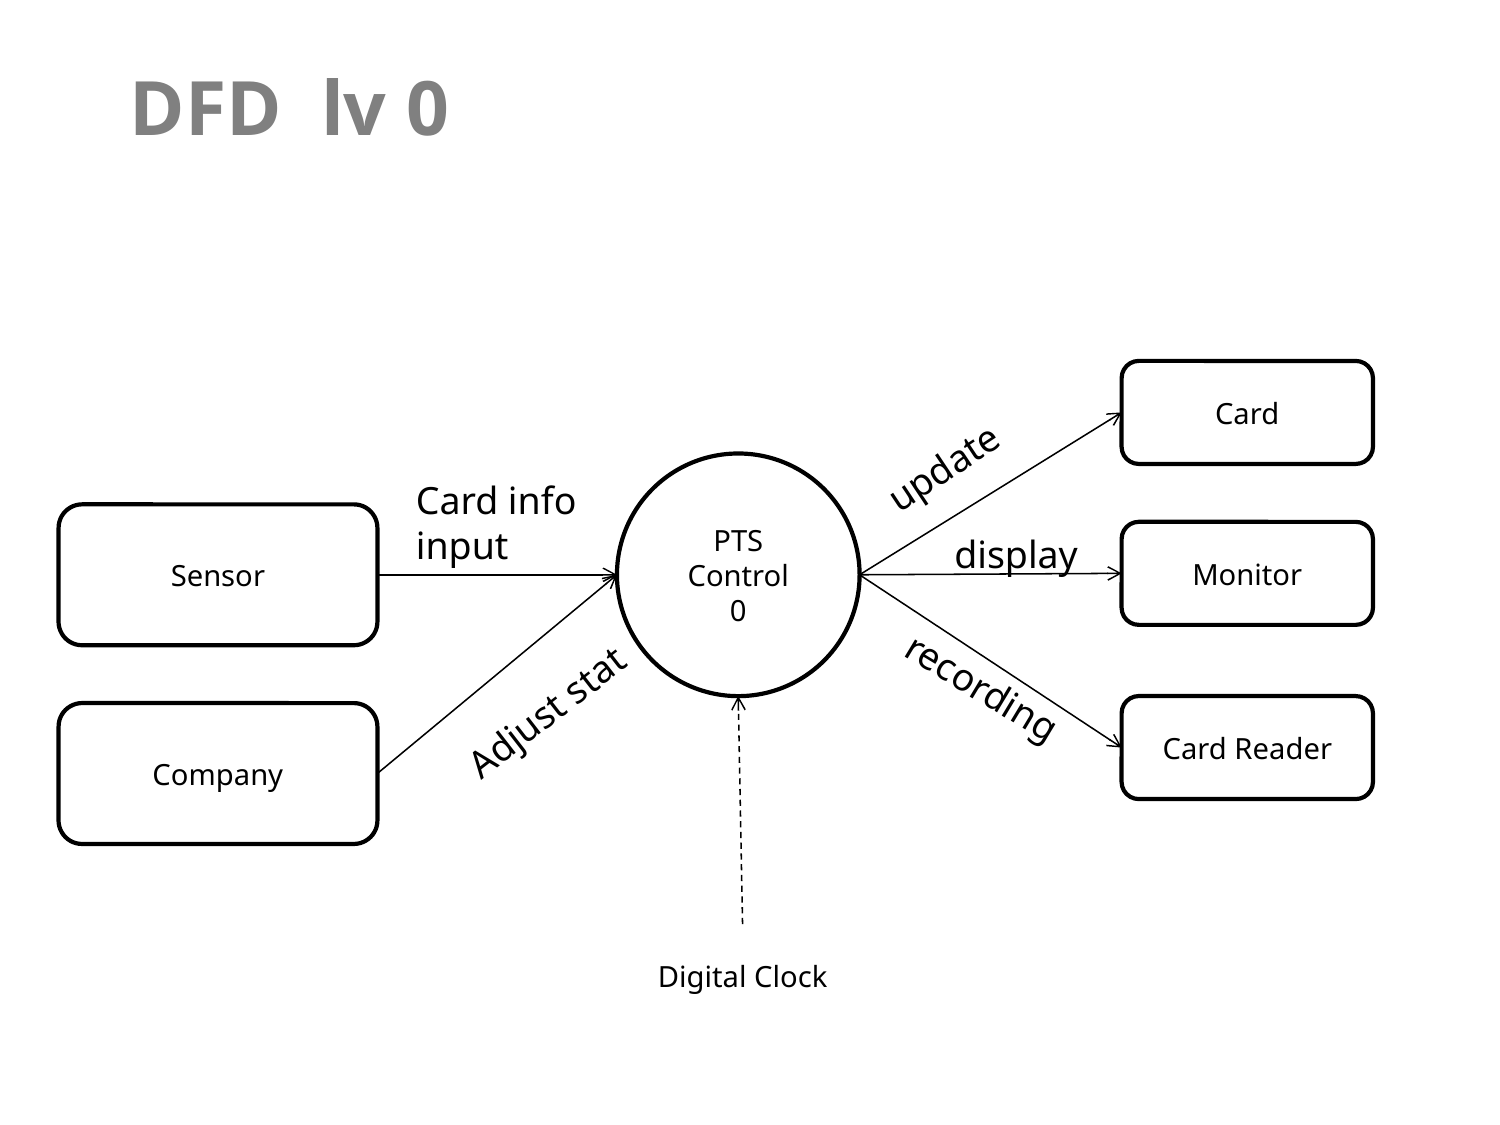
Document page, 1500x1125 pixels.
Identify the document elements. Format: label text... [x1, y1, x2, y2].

text_box DFD lv 0 [104, 53, 476, 159]
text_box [58, 360, 1374, 1028]
